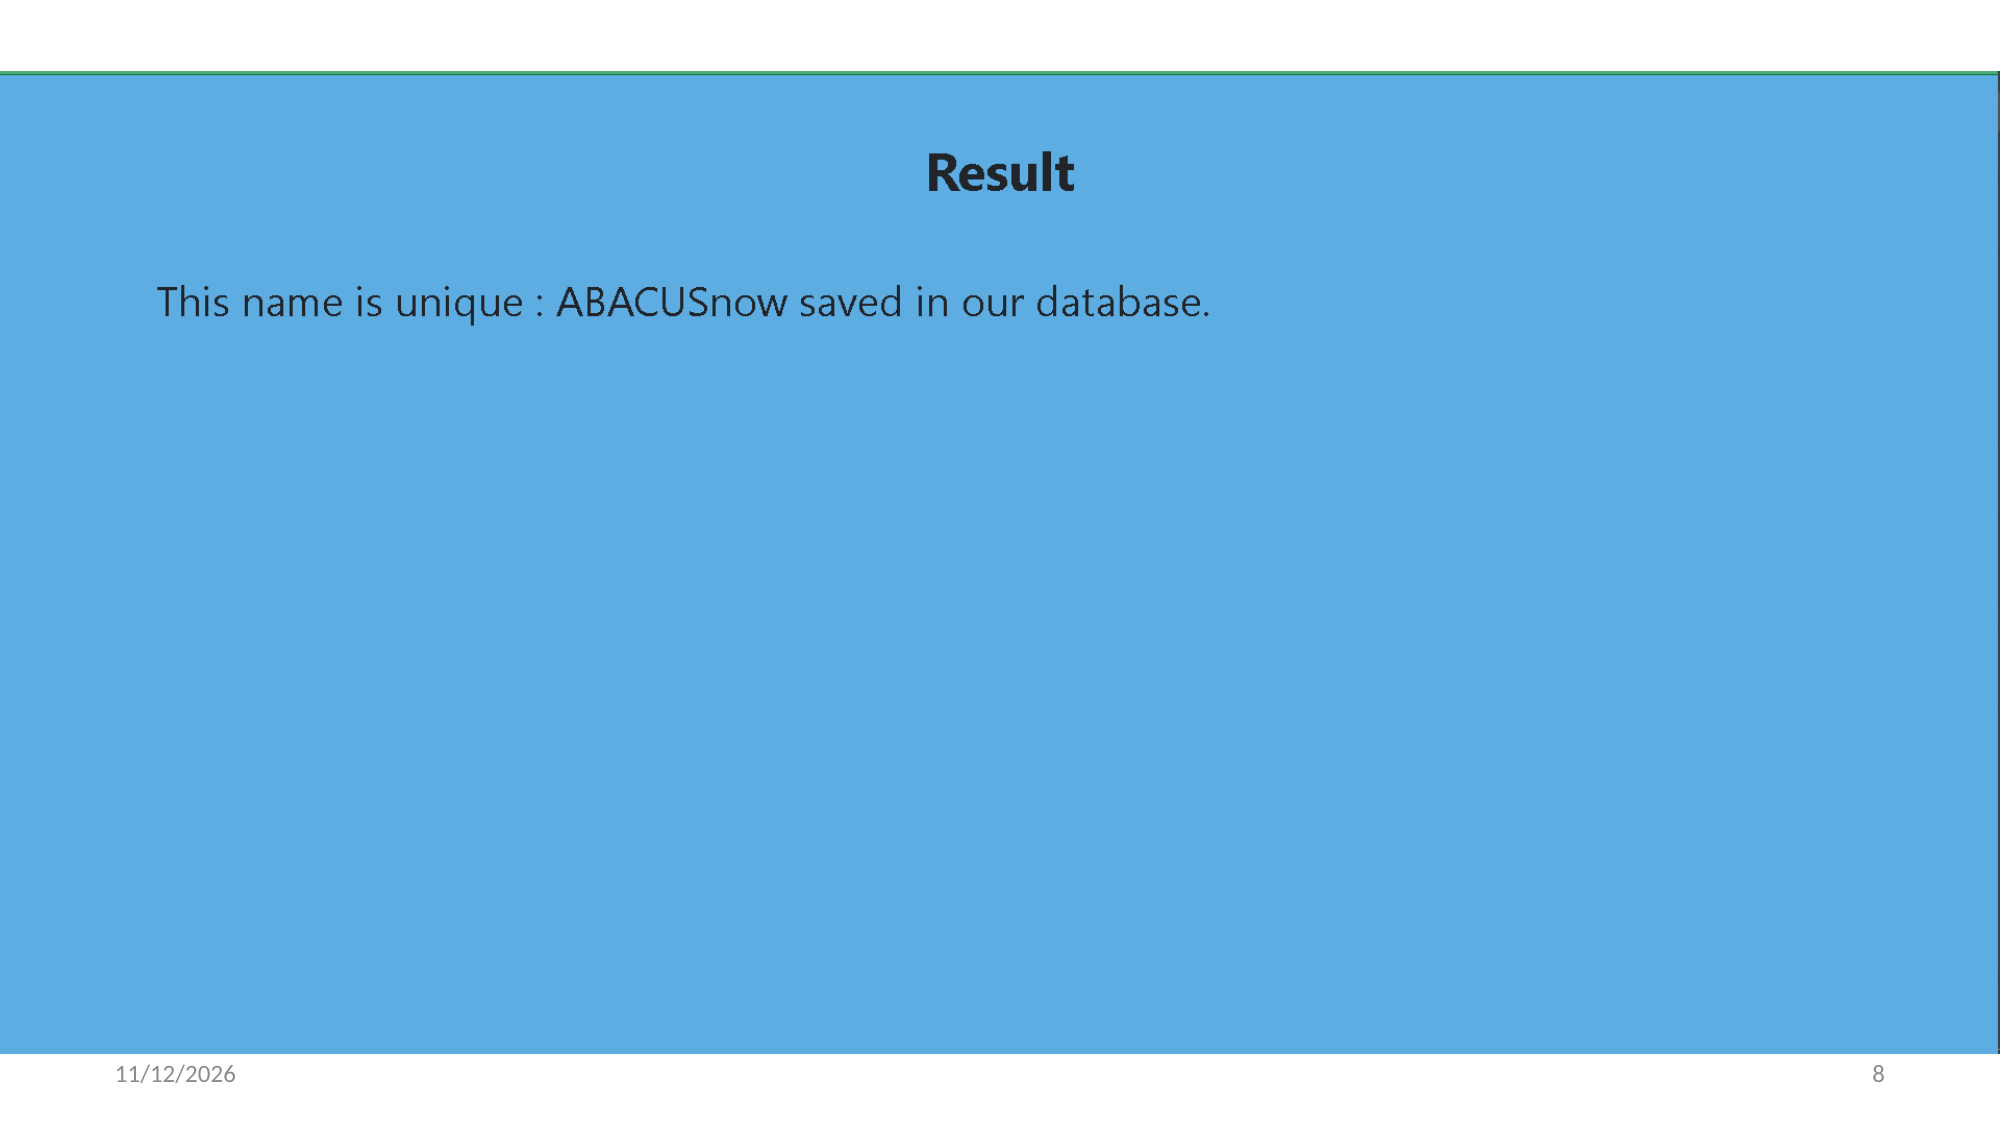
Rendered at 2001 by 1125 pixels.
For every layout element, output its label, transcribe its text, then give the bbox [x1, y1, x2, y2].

picture [0, 71, 2000, 1054]
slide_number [99, 1065, 567, 1103]
slide_number 8 [1433, 1065, 1900, 1103]
